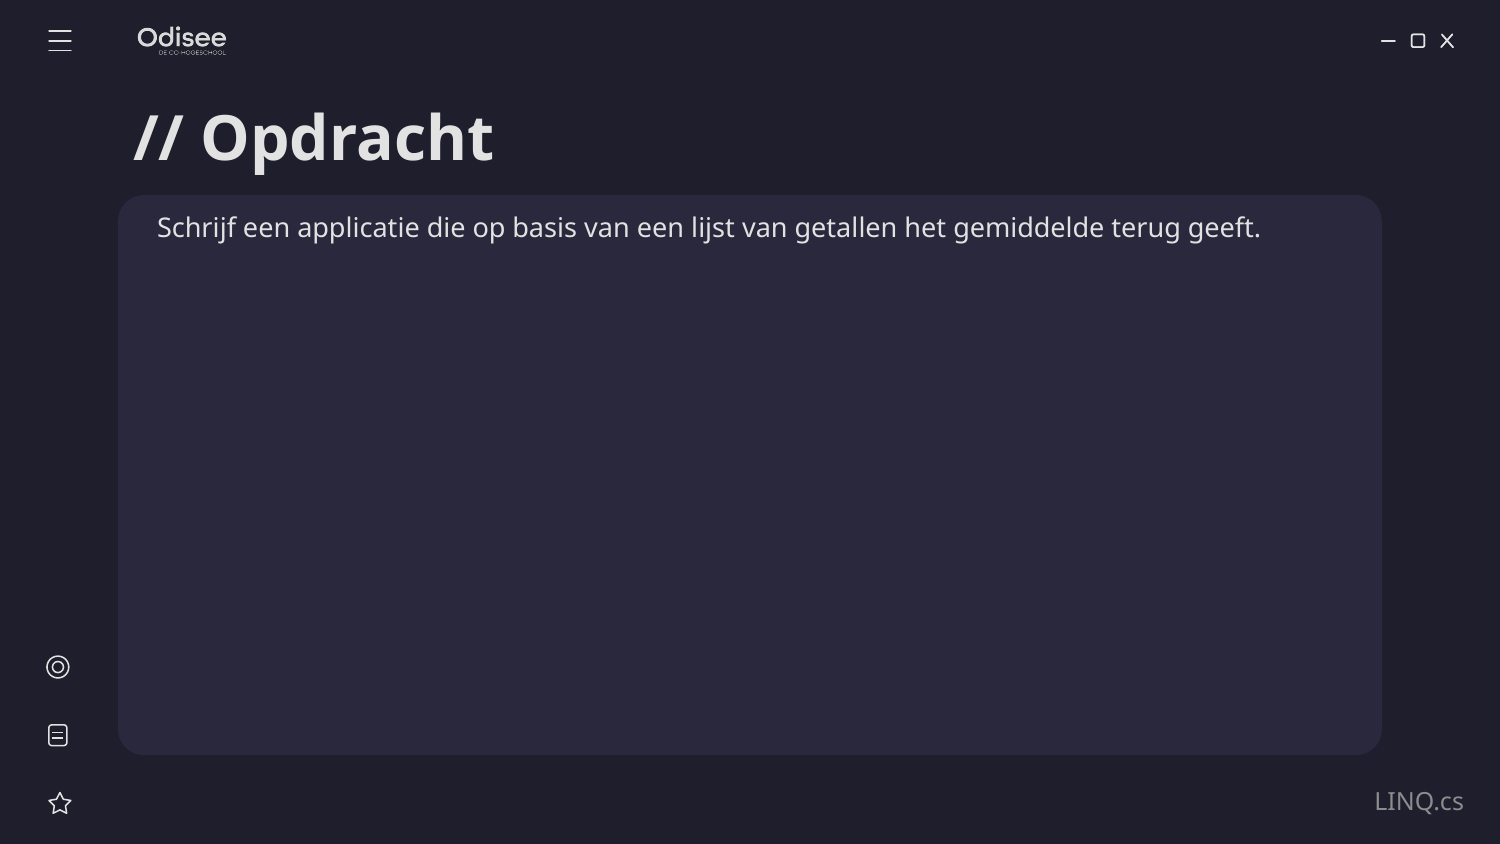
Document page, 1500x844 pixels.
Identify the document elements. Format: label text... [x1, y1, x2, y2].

picture [118, 7, 246, 74]
footer LINQ.cs [1129, 780, 1480, 826]
list Schrijf een applicatie die op basis van een lijst van getallen het gemiddelde terug geeft. [118, 195, 1382, 750]
title // Opdracht [118, 88, 1382, 183]
